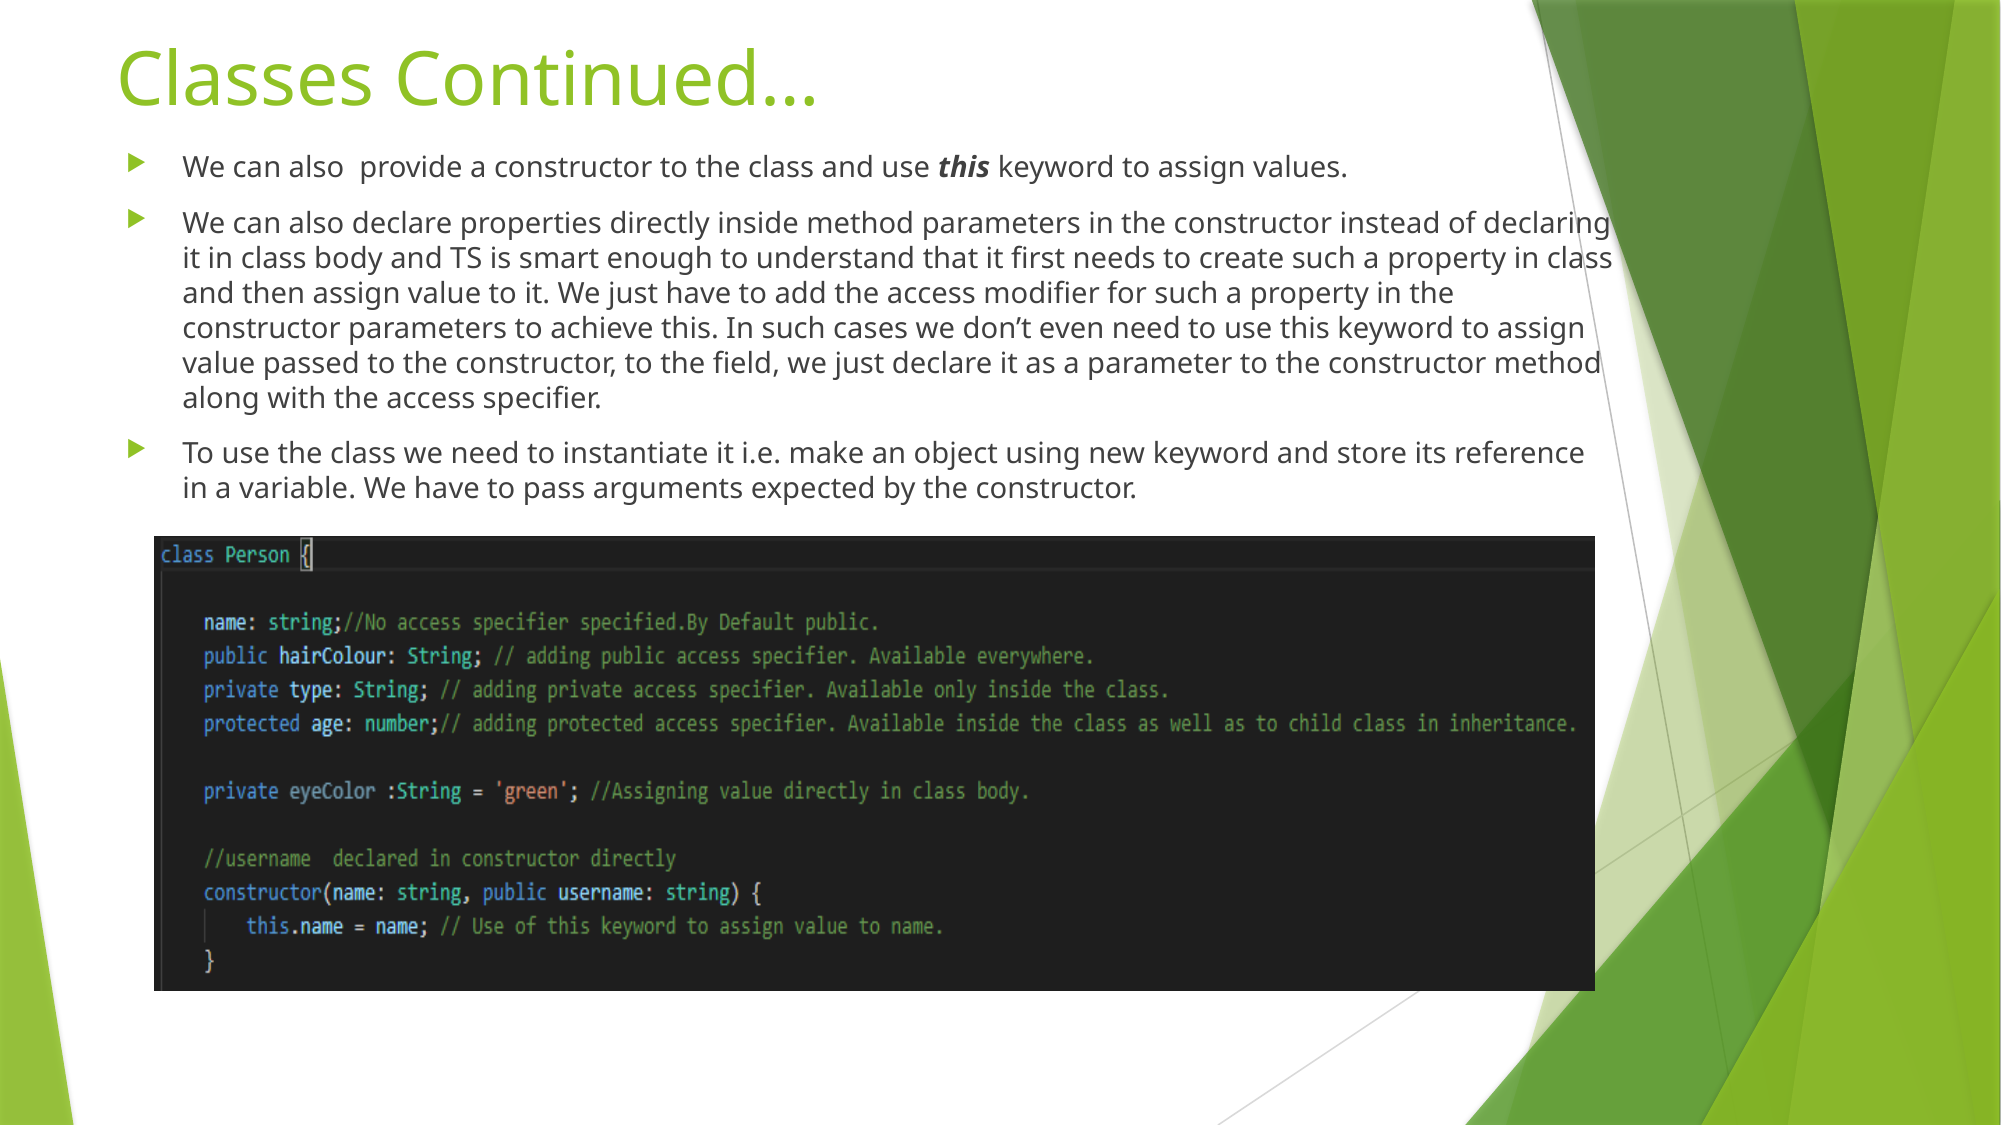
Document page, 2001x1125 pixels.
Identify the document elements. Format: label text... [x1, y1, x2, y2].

list We can also provide a constructor to the class and use this keyword to assign values. We can also declare properties directly inside method parameters in the constructor instead of declaring it in class body and TS is smart enough to understand that it first needs to create such a property in class and then assign value to it. We just have to add the access modifier for such a property in the constructor parameters to achieve this. In such cases we don’t even need to use this keyword to assign value passed to the constructor, to the field, we just declare it as a parameter to the constructor method along with the access specifier. To use the class we need to instantiate it i.e. make an object using new keyword and store its reference in a variable. We have to pass arguments expected by the constructor. [111, 140, 1630, 1031]
picture [153, 536, 1596, 992]
title Classes Continued… [100, 23, 1512, 141]
